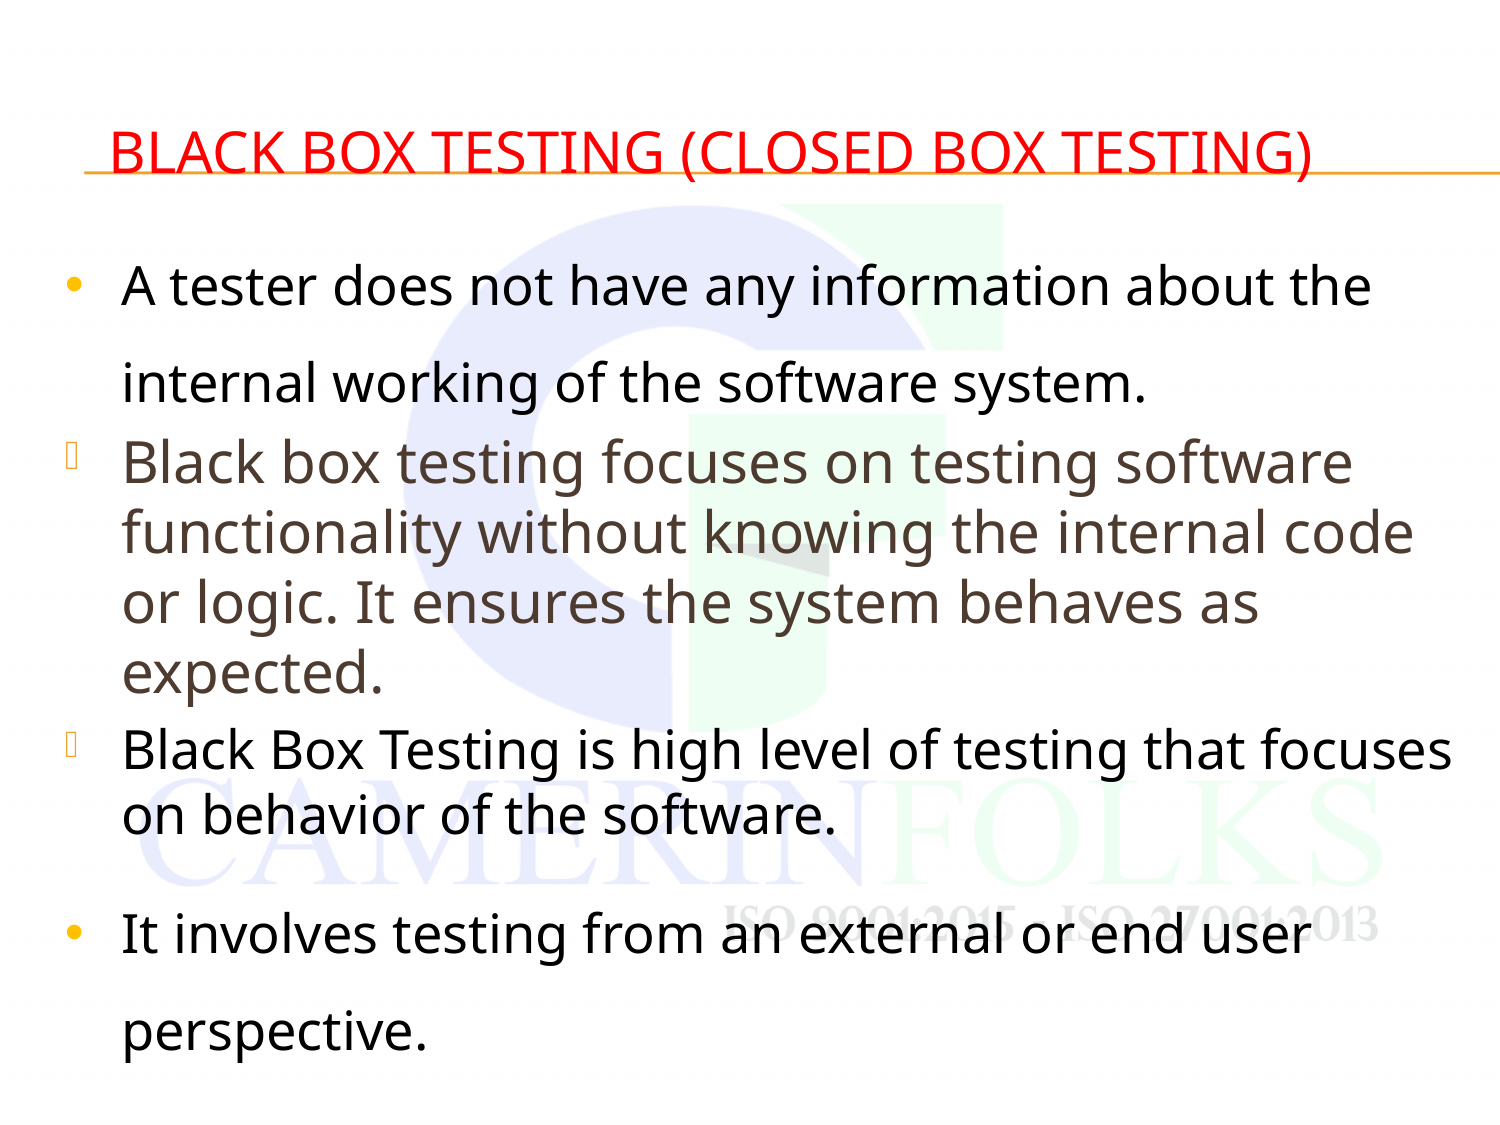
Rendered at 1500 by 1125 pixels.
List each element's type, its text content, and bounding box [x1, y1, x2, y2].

title Black Box Testing (closed box testing) [93, 82, 1475, 210]
list A tester does not have any information about the internal working of the software system. Black box testing focuses on testing software functionality without knowing the internal code or logic. It ensures the system behaves as expected. Black Box Testing is high level of testing that focuses on behavior of the software. It involves testing from an external or end user perspective. It can be applied to virtually every level of software testing (system testing, acceptance testing). [50, 210, 1475, 1090]
